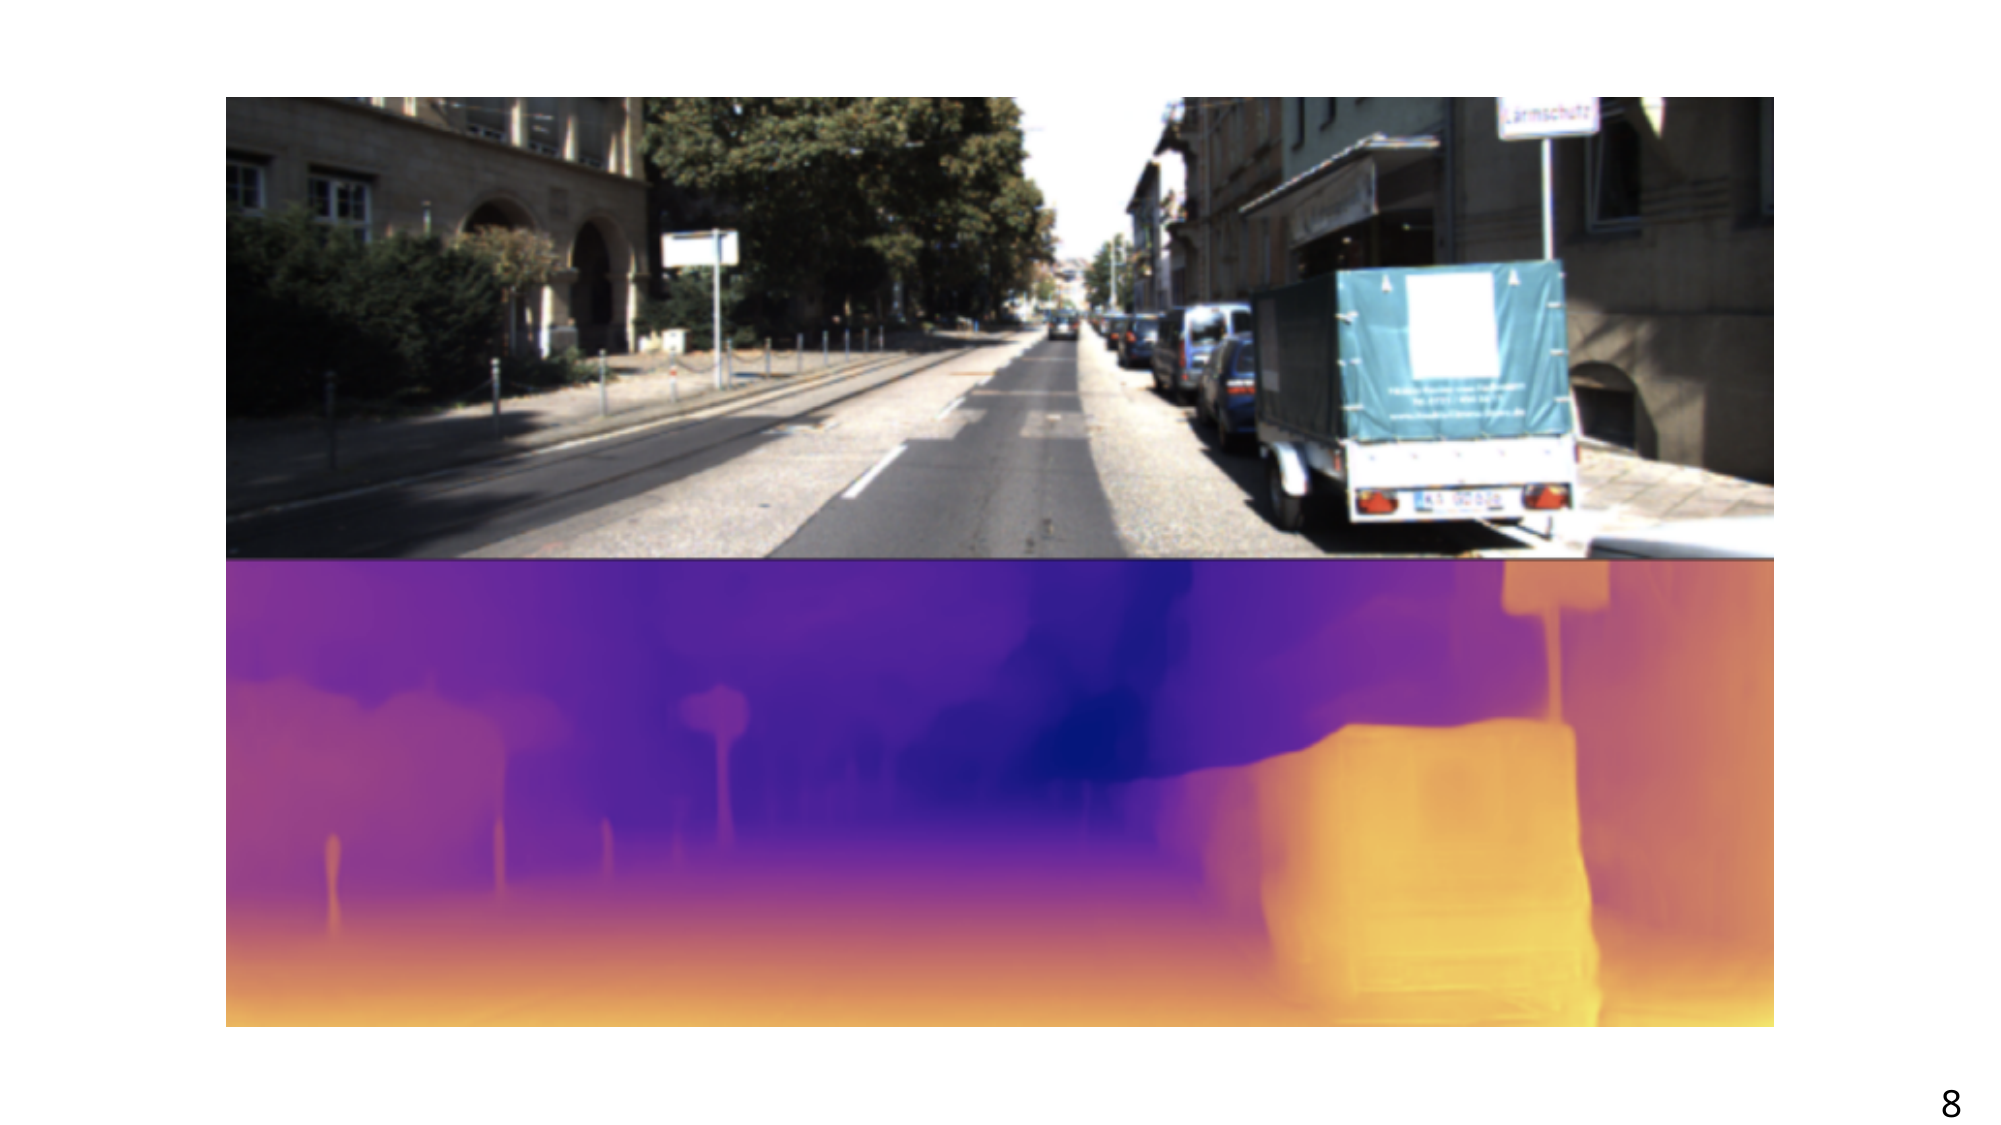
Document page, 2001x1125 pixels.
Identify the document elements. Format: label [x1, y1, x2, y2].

picture [226, 97, 1774, 1027]
